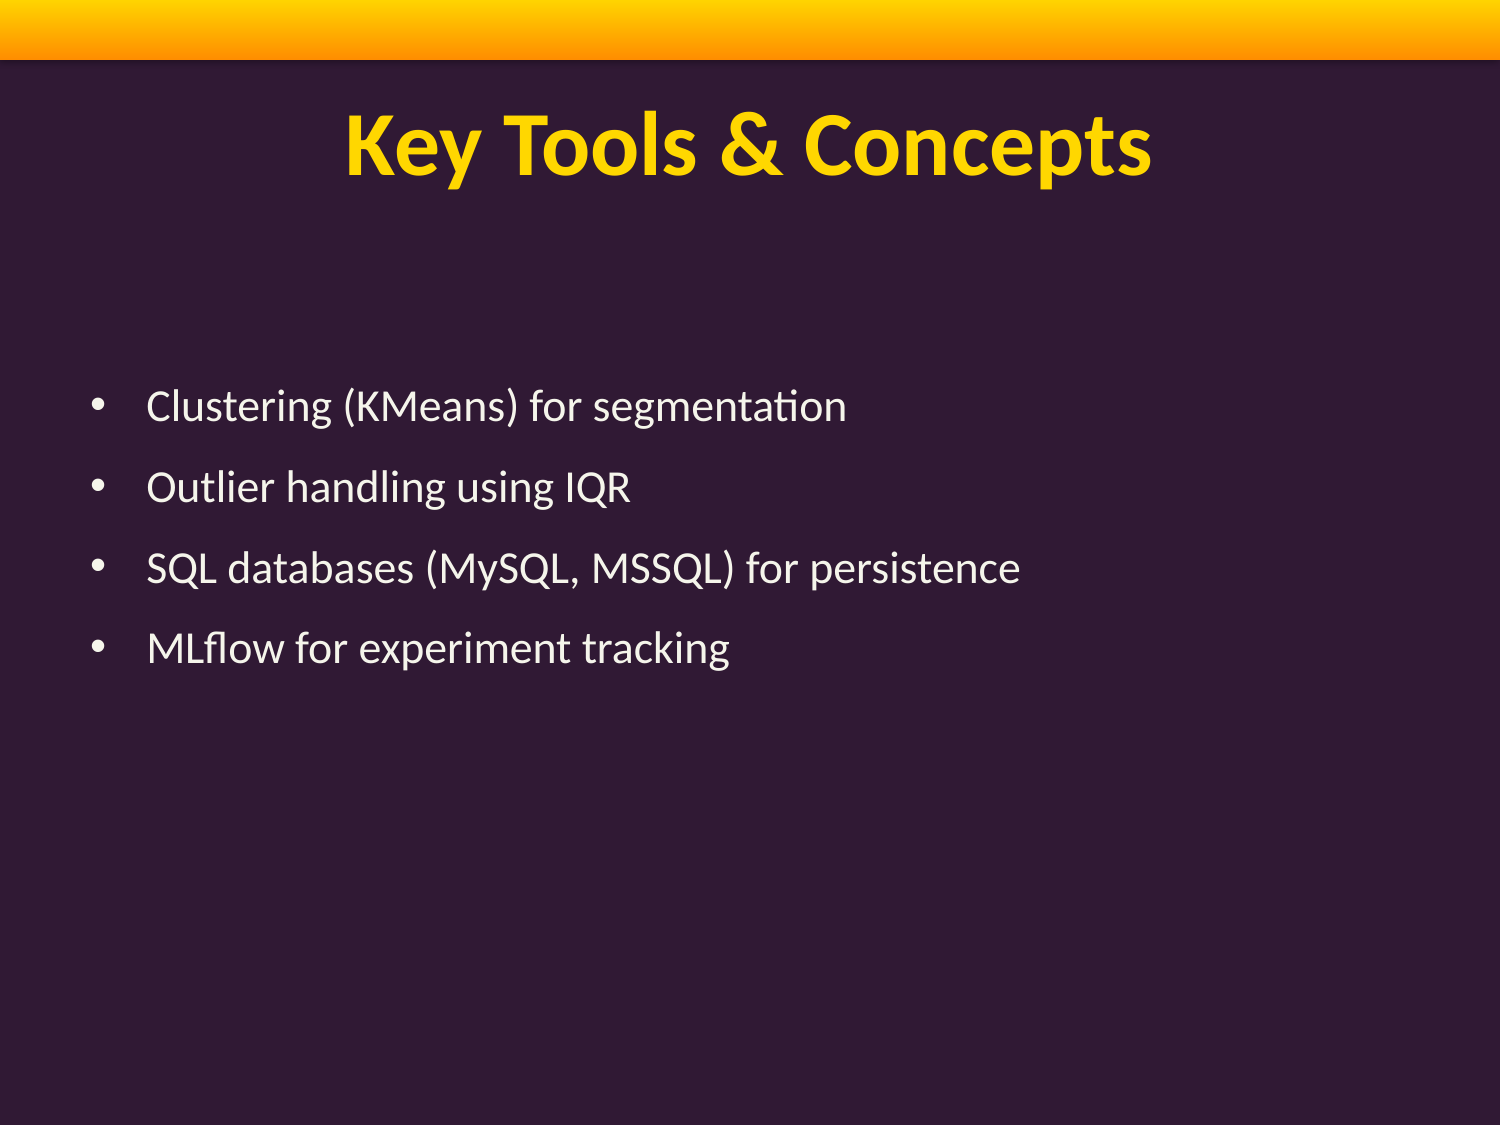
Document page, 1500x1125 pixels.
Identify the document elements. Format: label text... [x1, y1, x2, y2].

list Clustering (KMeans) for segmentation Outlier handling using IQR SQL databases (MySQL, MSSQL) for persistence MLflow for experiment tracking [75, 262, 1425, 1005]
title Key Tools & Concepts [75, 69, 1425, 233]
text_box [0, 0, 1500, 61]
